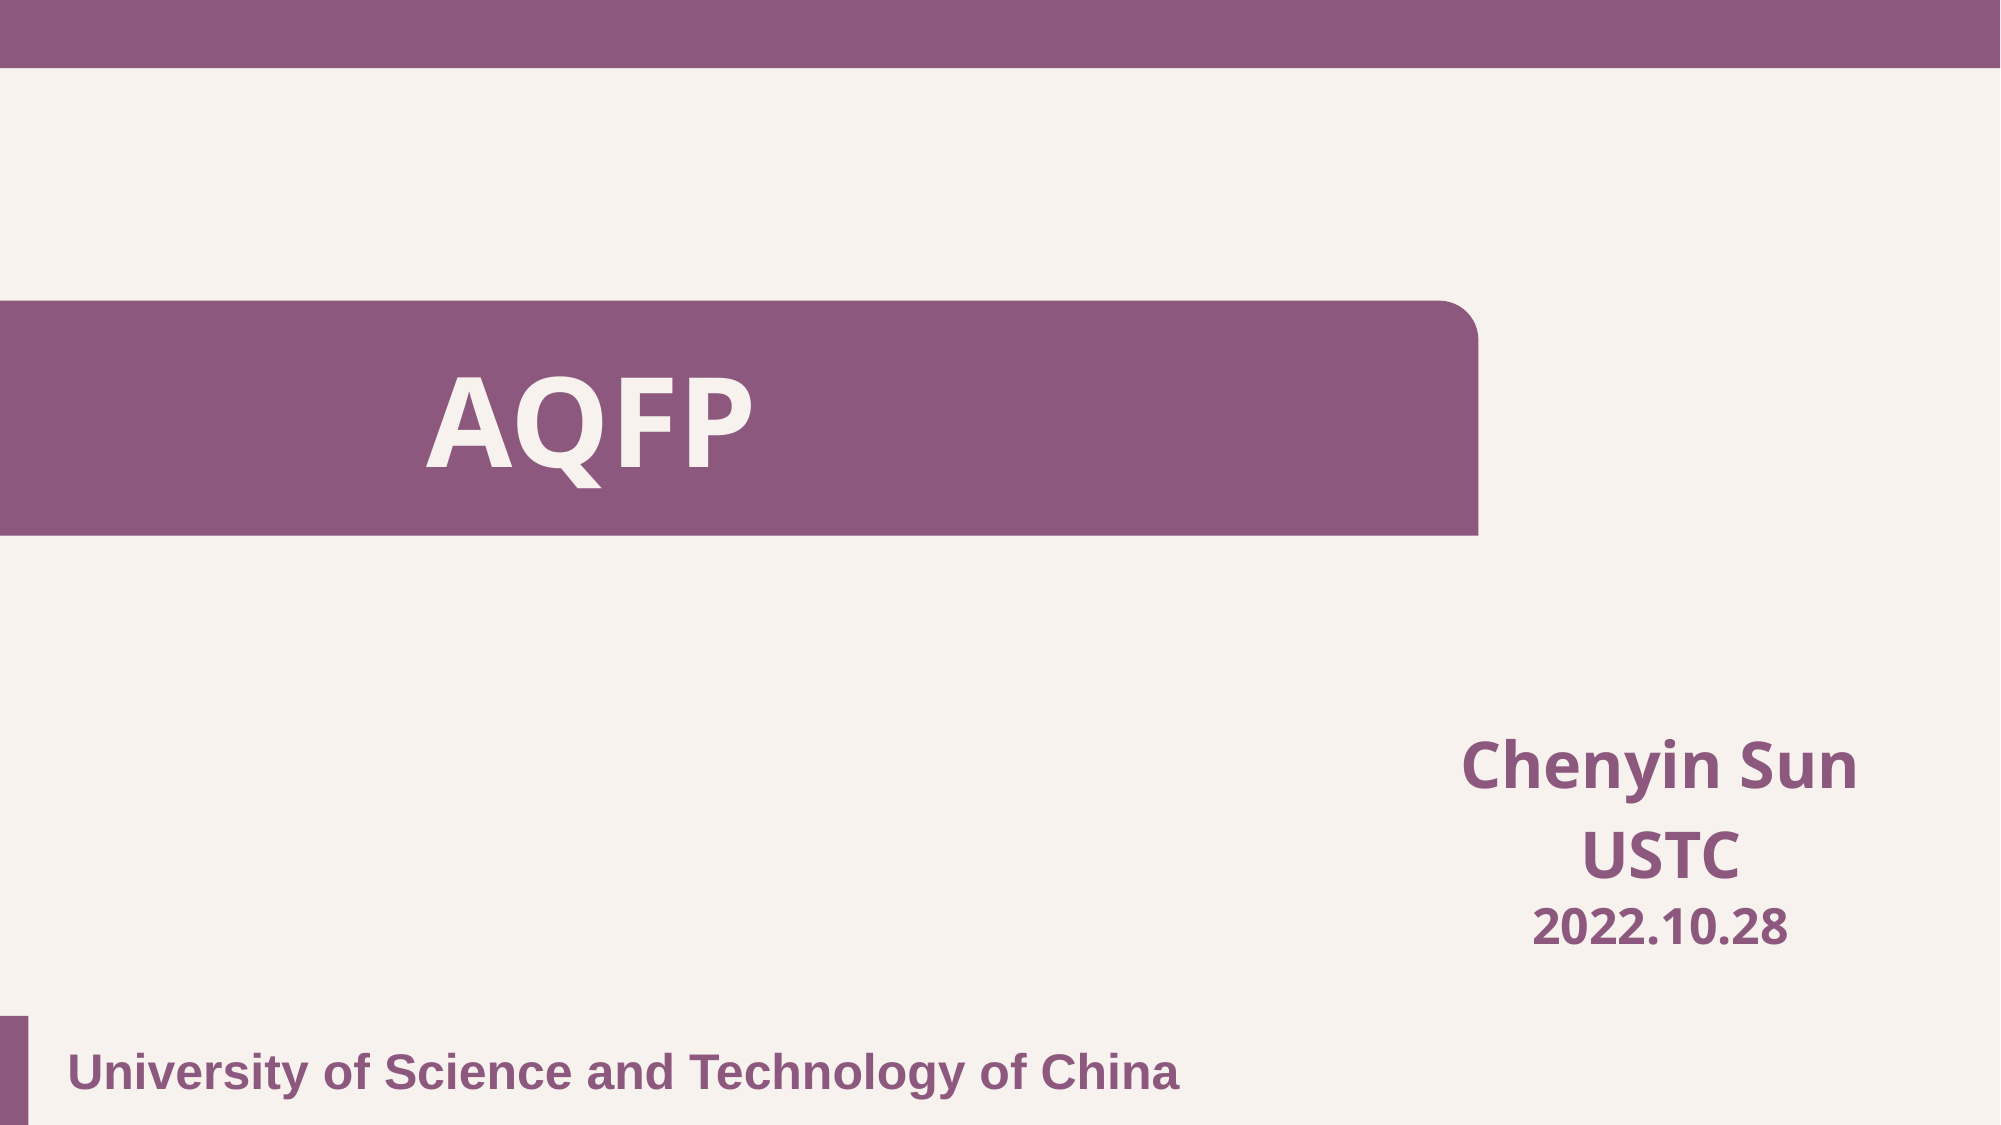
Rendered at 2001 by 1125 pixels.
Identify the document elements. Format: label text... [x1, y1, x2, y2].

text_box AQFP [412, 334, 1125, 500]
text_box Chenyin Sun USTC [1429, 725, 1892, 795]
text_box 2022.10.28 [1501, 894, 1820, 964]
